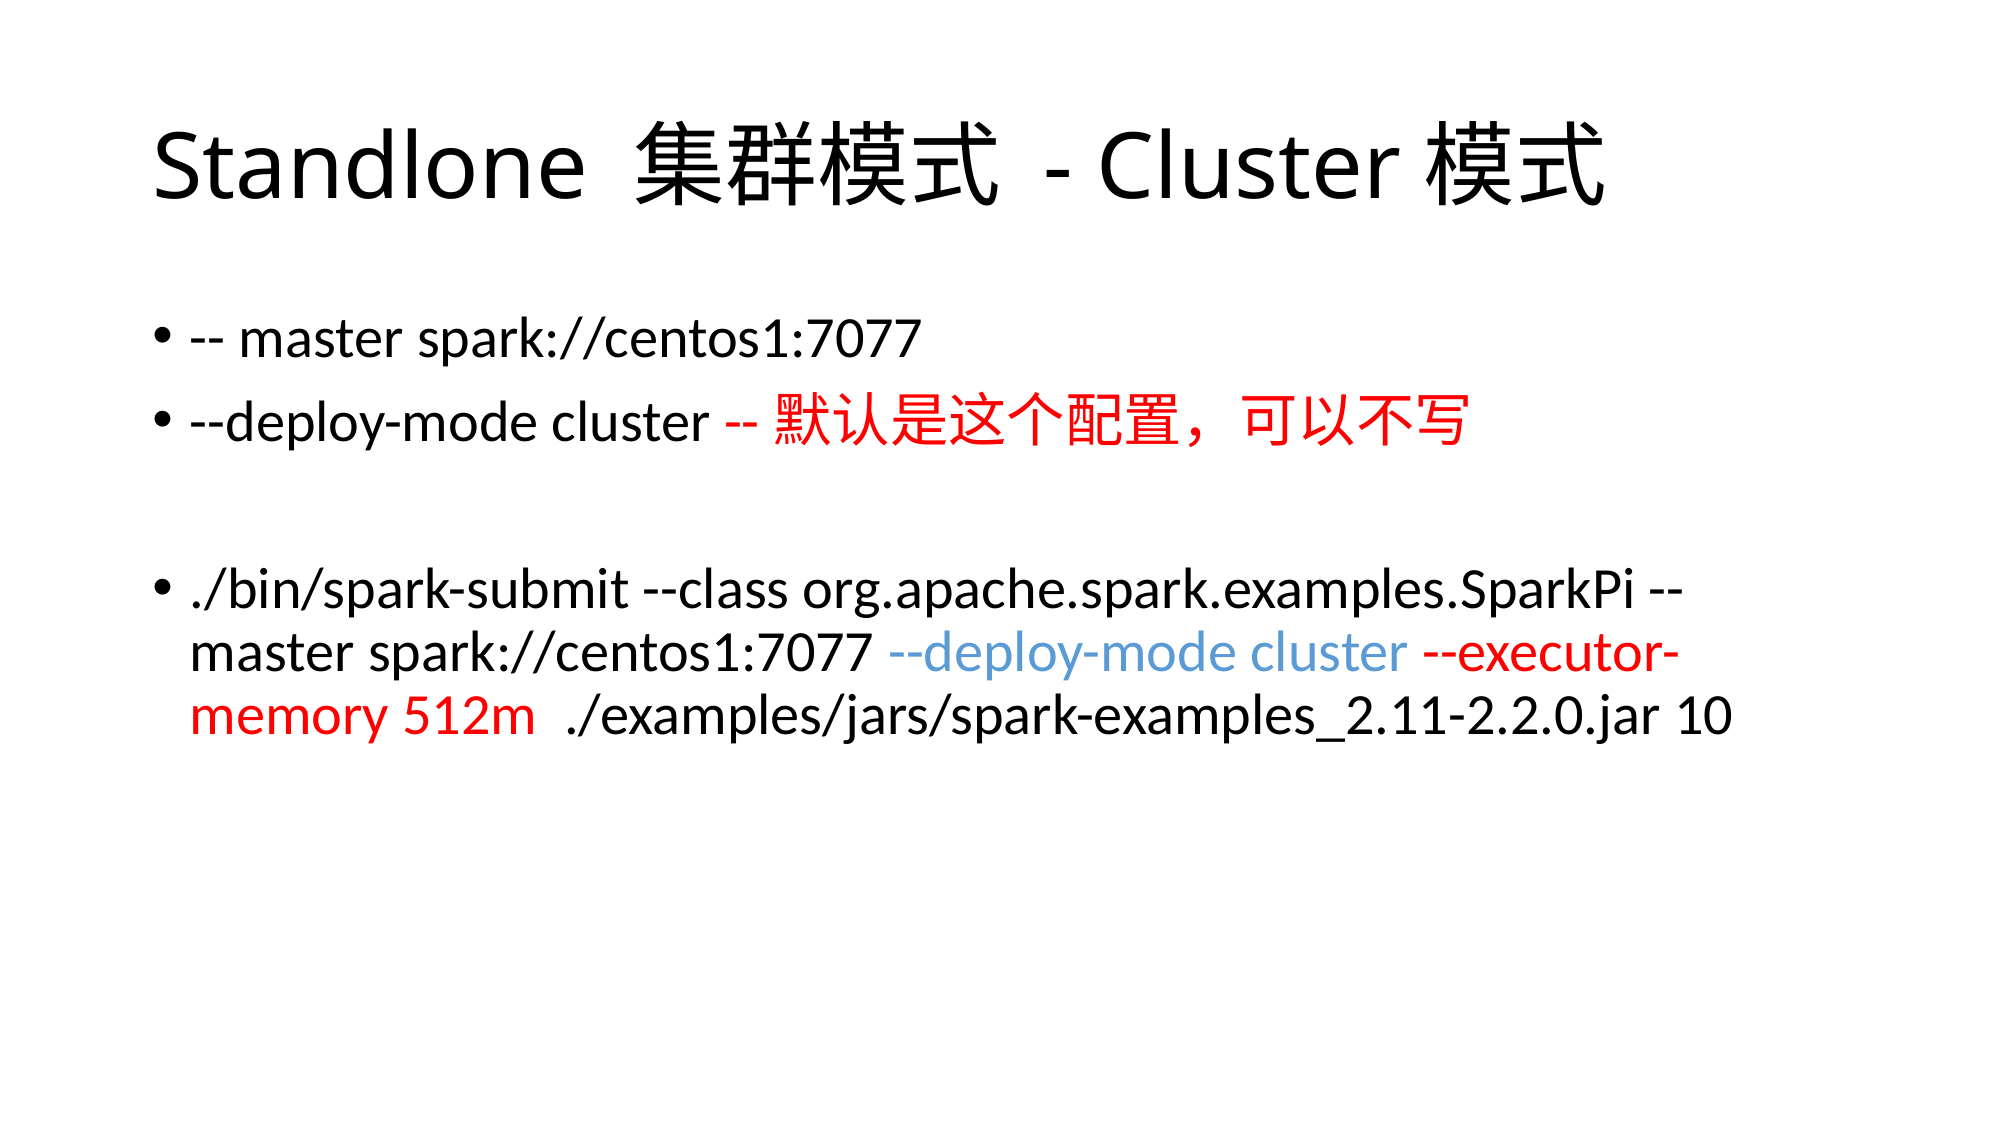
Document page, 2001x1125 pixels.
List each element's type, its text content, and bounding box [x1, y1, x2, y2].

title Standlone 集群模式 - Cluster模式 [137, 59, 1863, 278]
list -- master spark://centos1:7077 --deploy-mode cluster --默认是这个配置，可以不写 ./bin/spark-submit --class org.apache.spark.examples.SparkPi --master spark://centos1:7077 --deploy-mode cluster --executor-memory 512m ./examples/jars/spark-examples_2.11-2.2.0.jar 10 [137, 299, 1863, 1014]
